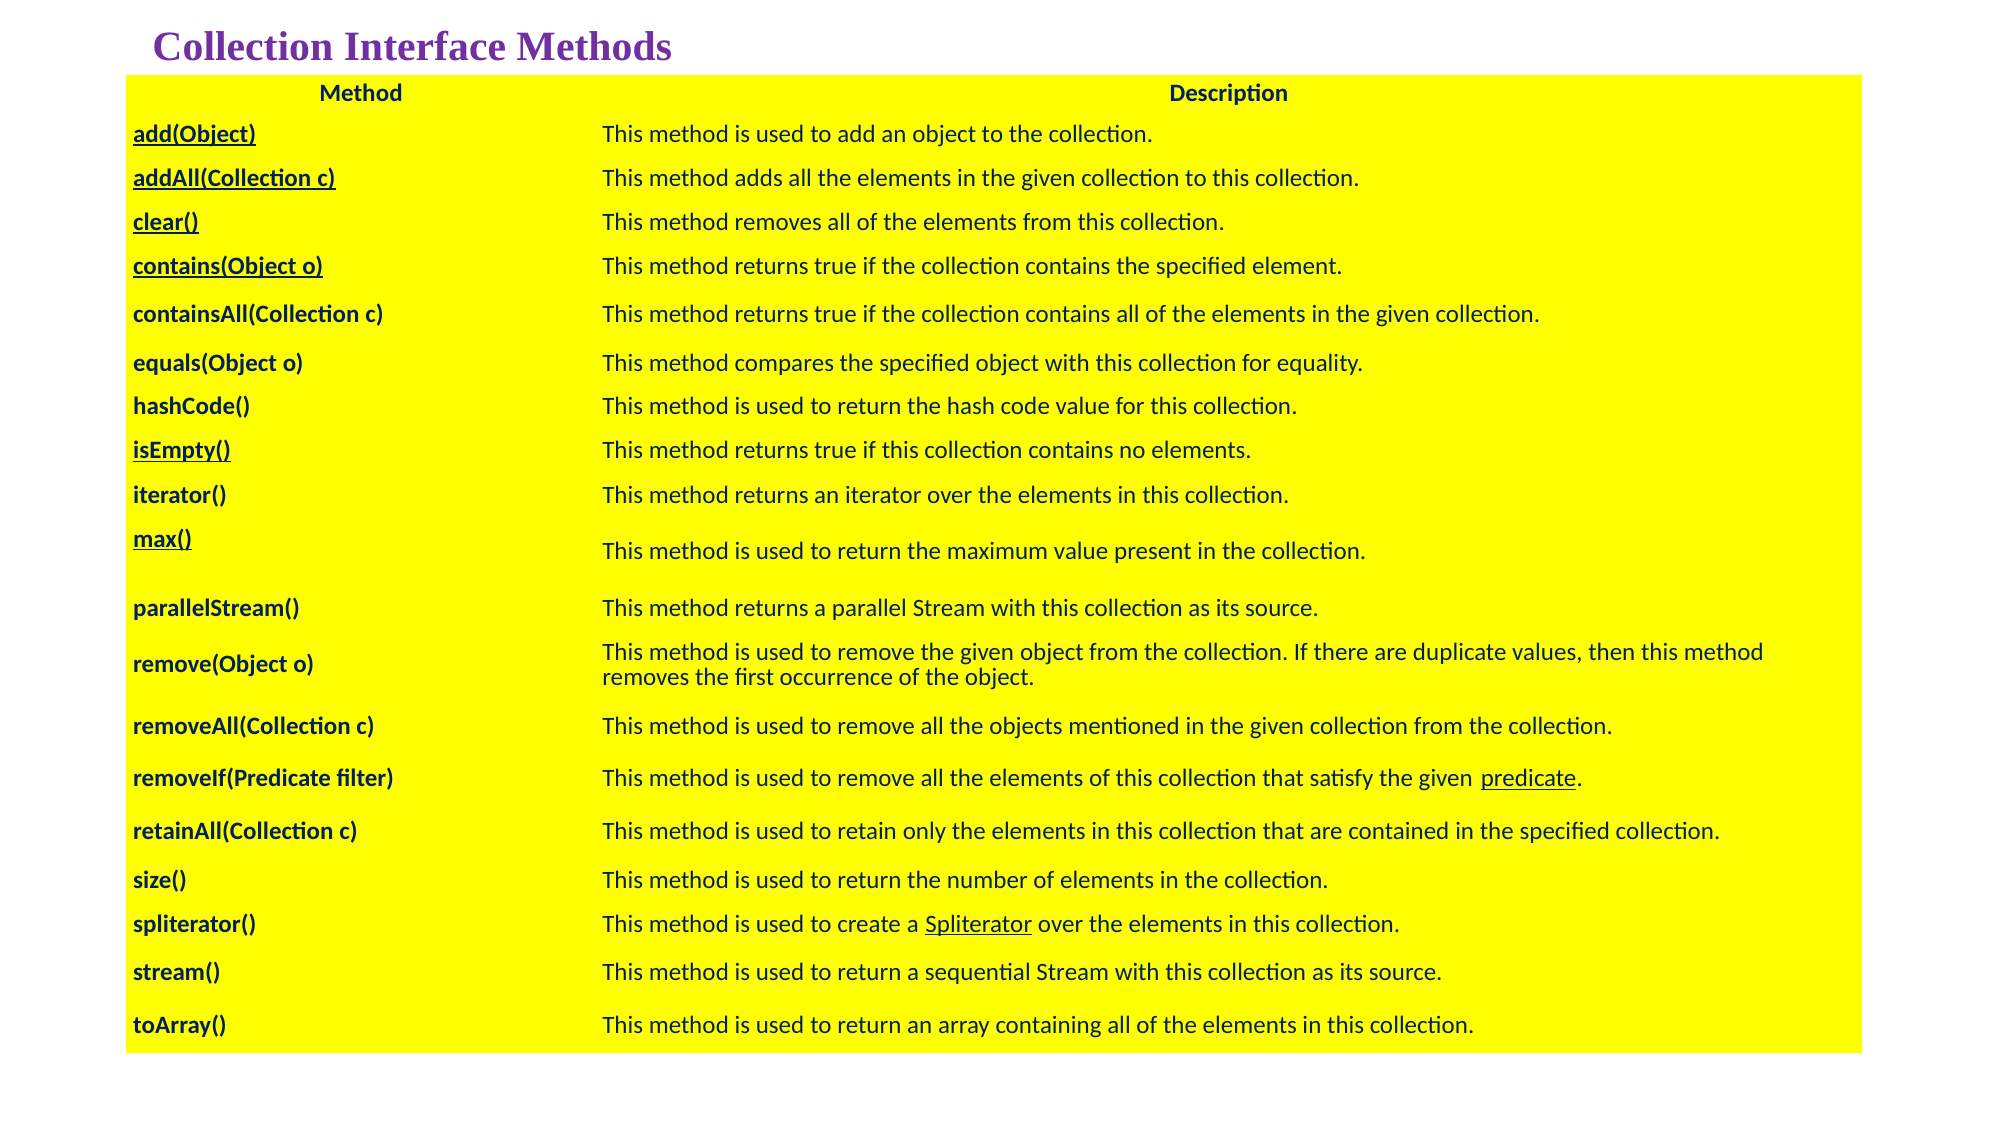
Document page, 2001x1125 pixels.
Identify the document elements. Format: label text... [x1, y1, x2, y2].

table_cell This method is used to remove all the objects mentioned in the given collection from the collection. [596, 702, 1862, 754]
table_cell hashCode() [126, 387, 596, 431]
table_cell This method adds all the elements in the given collection to this collection. [596, 158, 1862, 202]
title Collection Interface Methods [137, 3, 1863, 92]
table_cell removeIf(Predicate filter) [126, 754, 596, 807]
table_cell iterator() [126, 475, 596, 519]
table_header Method [126, 75, 596, 114]
table_cell This method returns true if the collection contains all of the elements in the given collection. [596, 290, 1862, 343]
table_cell This method compares the specified object with this collection for equality. [596, 343, 1862, 387]
table_cell This method returns true if the collection contains the specified element. [596, 246, 1862, 290]
table_cell This method returns true if this collection contains no elements. [596, 431, 1862, 475]
table_cell spliterator() [126, 904, 596, 948]
table_cell parallelStream() [126, 588, 596, 632]
table_cell contains(Object o) [126, 246, 596, 290]
table_cell stream() [126, 948, 596, 1001]
table_cell retainAll(Collection c) [126, 807, 596, 860]
table_cell remove(Object o) [126, 632, 596, 702]
table_cell size() [126, 860, 596, 904]
table_cell addAll(Collection c) [126, 158, 596, 202]
table_cell isEmpty() [126, 431, 596, 475]
table_cell This method removes all of the elements from this collection. [596, 202, 1862, 246]
table_cell This method is used to return the hash code value for this collection. [596, 387, 1862, 431]
table_header Description [596, 75, 1862, 114]
table_cell This method is used to return an array containing all of the elements in this collection. [596, 1001, 1862, 1053]
table_cell equals(Object o) [126, 343, 596, 387]
table_cell This method returns an iterator over the elements in this collection. [596, 475, 1862, 519]
table_cell This method is used to remove all the elements of this collection that satisfy the given predicate. [596, 754, 1862, 807]
table_cell This method is used to return the maximum value present in the collection. [596, 519, 1862, 588]
table_cell removeAll(Collection c) [126, 702, 596, 754]
table_cell This method is used to add an object to the collection. [596, 114, 1862, 158]
table_cell This method is used to remove the given object from the collection. If there are duplicate values, then this method removes the first occurrence of the object. [596, 632, 1862, 702]
table_cell containsAll(Collection c) [126, 290, 596, 343]
table_cell This method is used to retain only the elements in this collection that are contained in the specified collection. [596, 807, 1862, 860]
table_cell clear() [126, 202, 596, 246]
table_cell toArray() [126, 1001, 596, 1053]
table_cell This method is used to create a Spliterator over the elements in this collection. [596, 904, 1862, 948]
table_cell This method is used to return the number of elements in the collection. [596, 860, 1862, 904]
table_cell This method returns a parallel Stream with this collection as its source. [596, 588, 1862, 632]
table_cell This method is used to return a sequential Stream with this collection as its source. [596, 948, 1862, 1001]
table_cell add(Object) [126, 114, 596, 158]
table_cell max() [126, 519, 596, 588]
